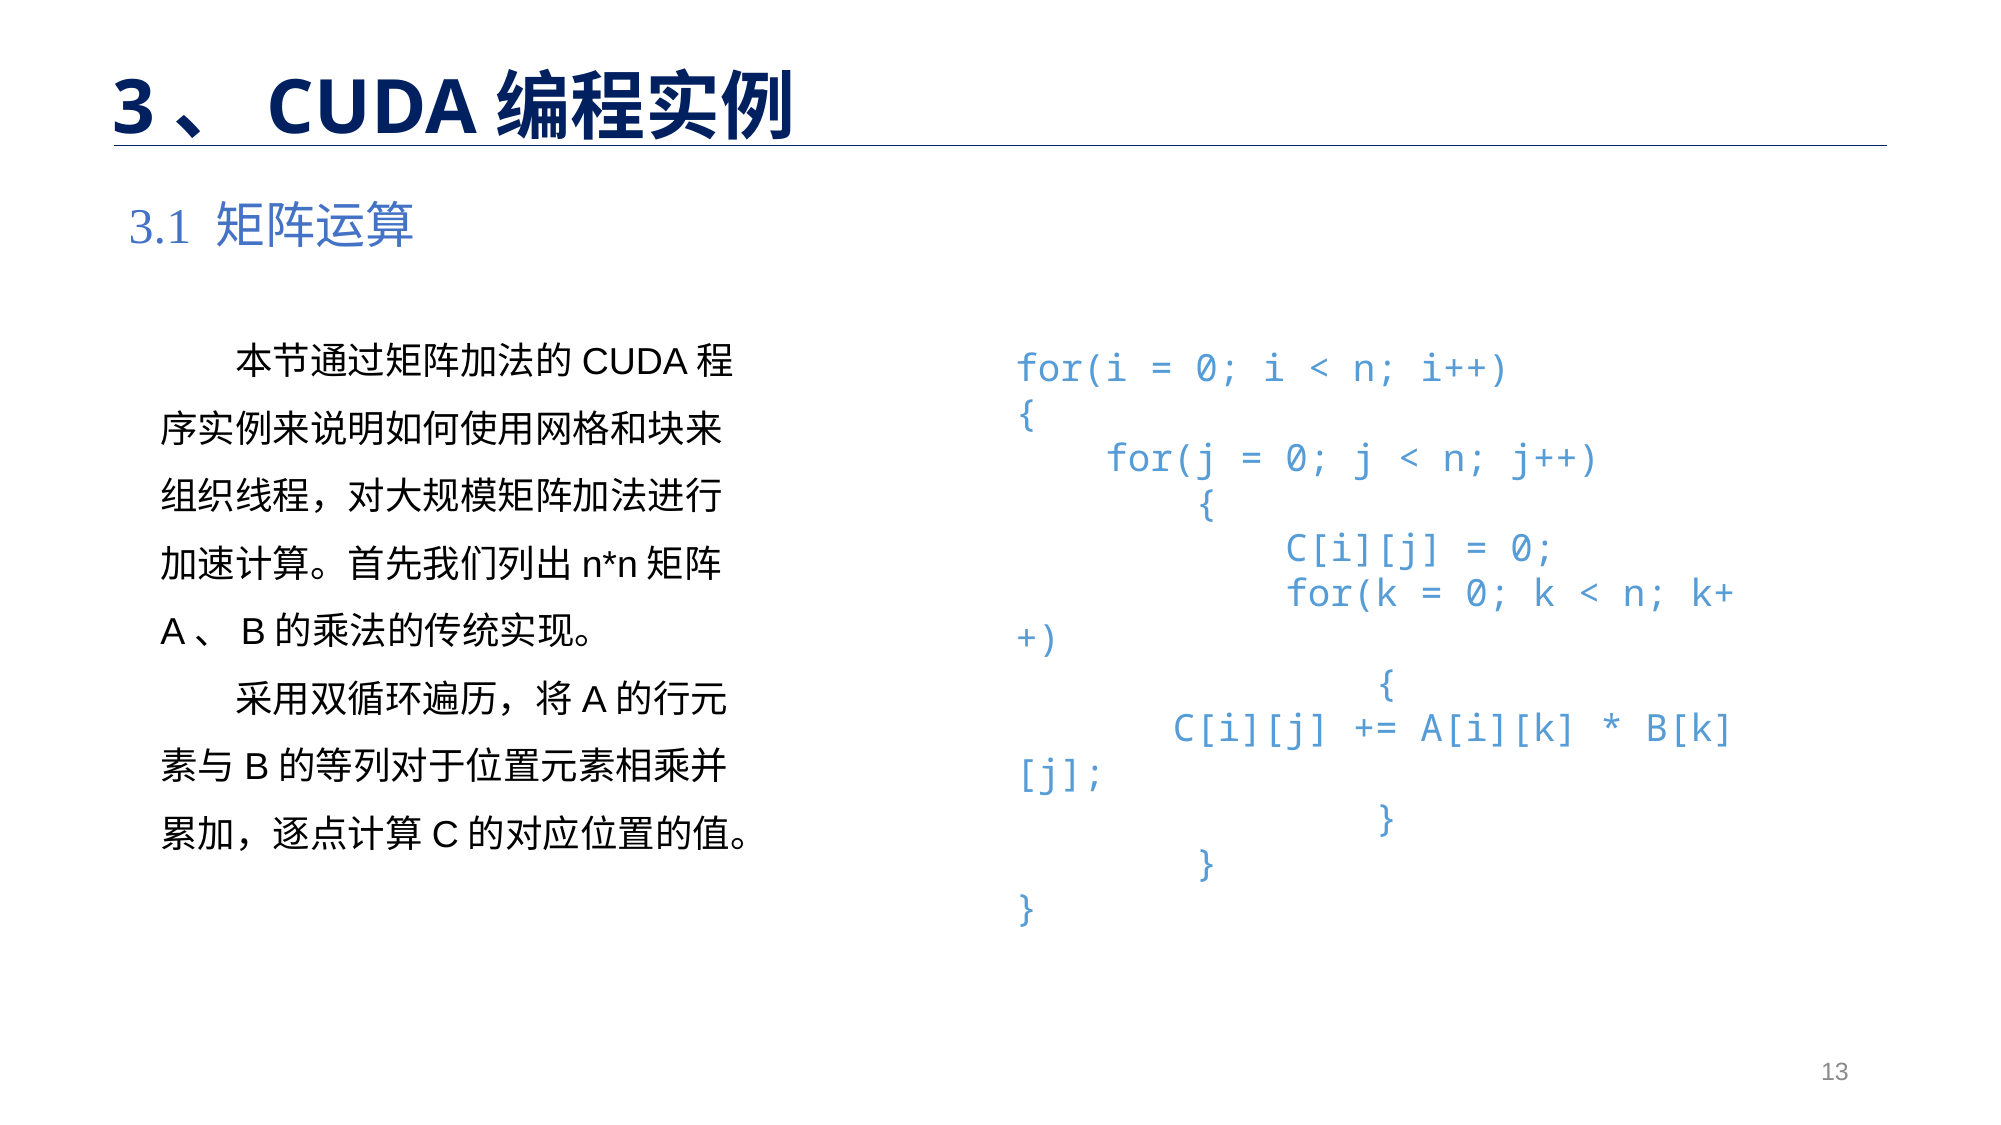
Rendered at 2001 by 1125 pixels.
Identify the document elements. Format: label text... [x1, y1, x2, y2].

text_box 13 [1413, 1047, 1864, 1108]
list 3、CUDA编程实例 [112, 14, 1886, 105]
text_box for(i = 0; i < n; i++) { for(j = 0; j < n; j++) { C[i][j] = 0; for(k = 0; k < n; k++) { C[i][j] += A[i][k] * B[k][j]; } } } [1000, 337, 1755, 937]
text_box 3.1 矩阵运算 [114, 186, 888, 262]
text_box 本节通过矩阵加法的CUDA程序实例来说明如何使用网格和块来组织线程，对大规模矩阵加法进行加速计算。首先我们列出n*n矩阵A、B的乘法的传统实现。 采用双循环遍历，将A的行元素与B的等列对于位置元素相乘并累加，逐点计算C的对应位置的值。 [145, 307, 769, 863]
